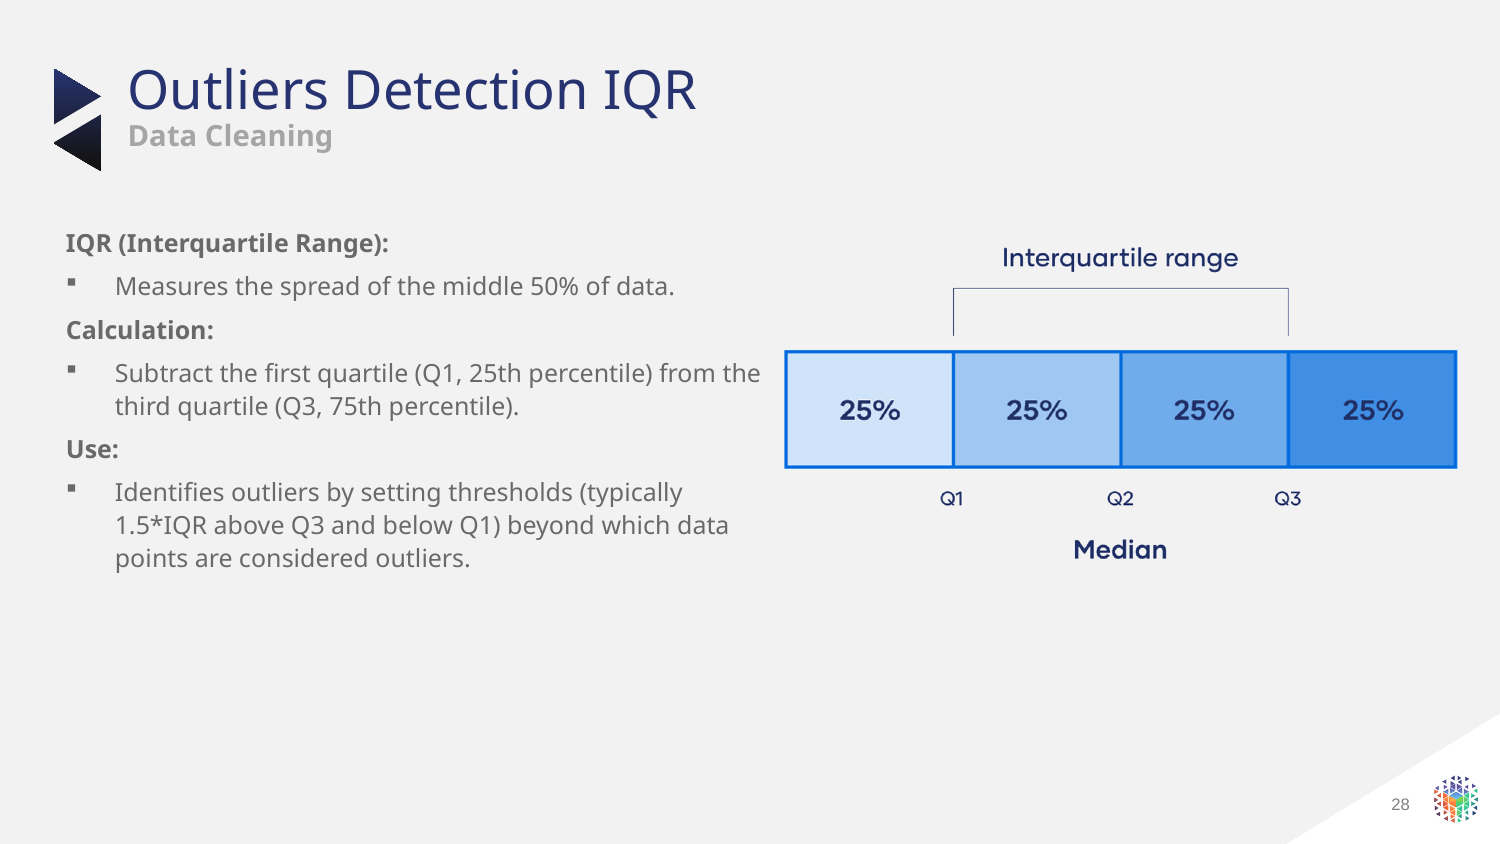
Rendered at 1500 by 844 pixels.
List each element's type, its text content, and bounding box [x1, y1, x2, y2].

picture [768, 242, 1461, 561]
list IQR (Interquartile Range): Measures the spread of the middle 50% of data. Calculation: Subtract the first quartile (Q1, 25th percentile) from the third quartile (Q3, 75th percentile). Use: Identifies outliers by setting thresholds (typically 1.5*IQR above Q3 and below Q1) beyond which data points are considered outliers. [39, 224, 765, 725]
title Outliers Detection IQR Data Cleaning [127, 63, 1410, 175]
picture [1434, 775, 1479, 823]
